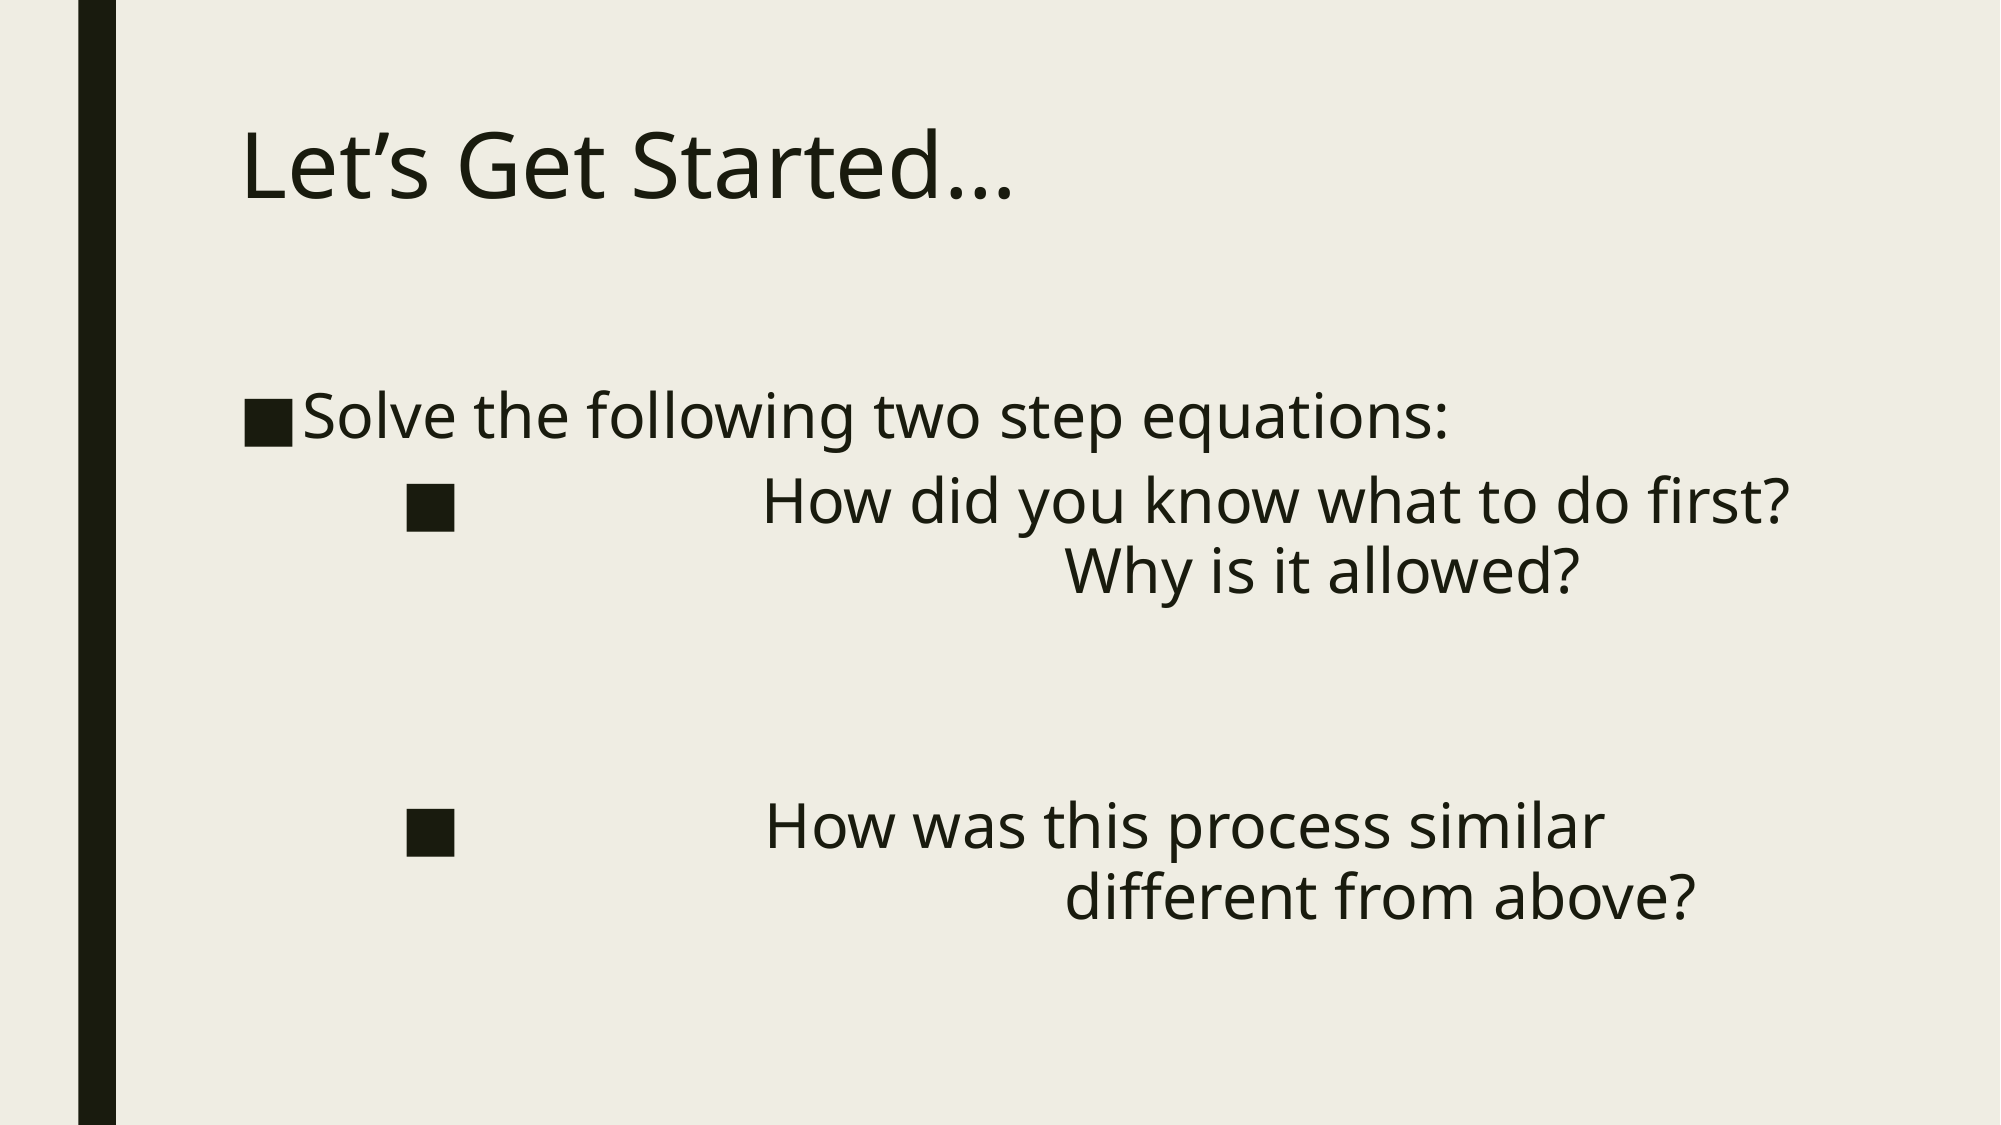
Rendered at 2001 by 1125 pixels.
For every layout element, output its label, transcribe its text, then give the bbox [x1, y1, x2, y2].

text_box Let’s Get Started… [224, 112, 1800, 357]
